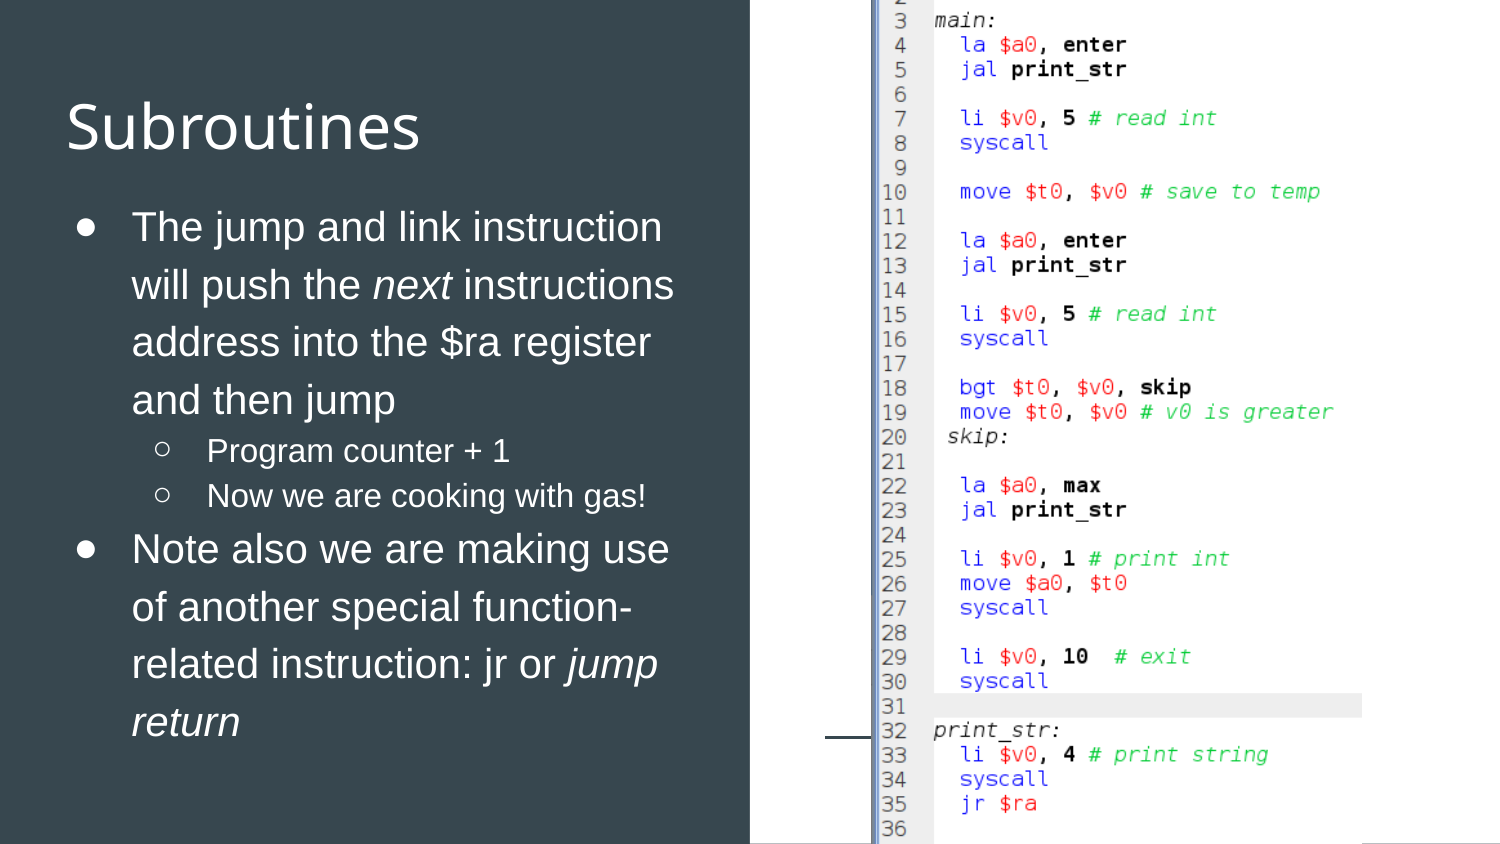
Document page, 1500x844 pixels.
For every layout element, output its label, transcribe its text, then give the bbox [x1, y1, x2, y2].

list The jump and link instruction will push the next instructions address into the $ra register and then jump Program counter + 1 Now we are cooking with gas! Note also we are making use of another special function-related instruction: jr or jump return [41, 177, 707, 739]
text_box Subroutines [51, 71, 866, 178]
picture [871, 0, 1362, 844]
